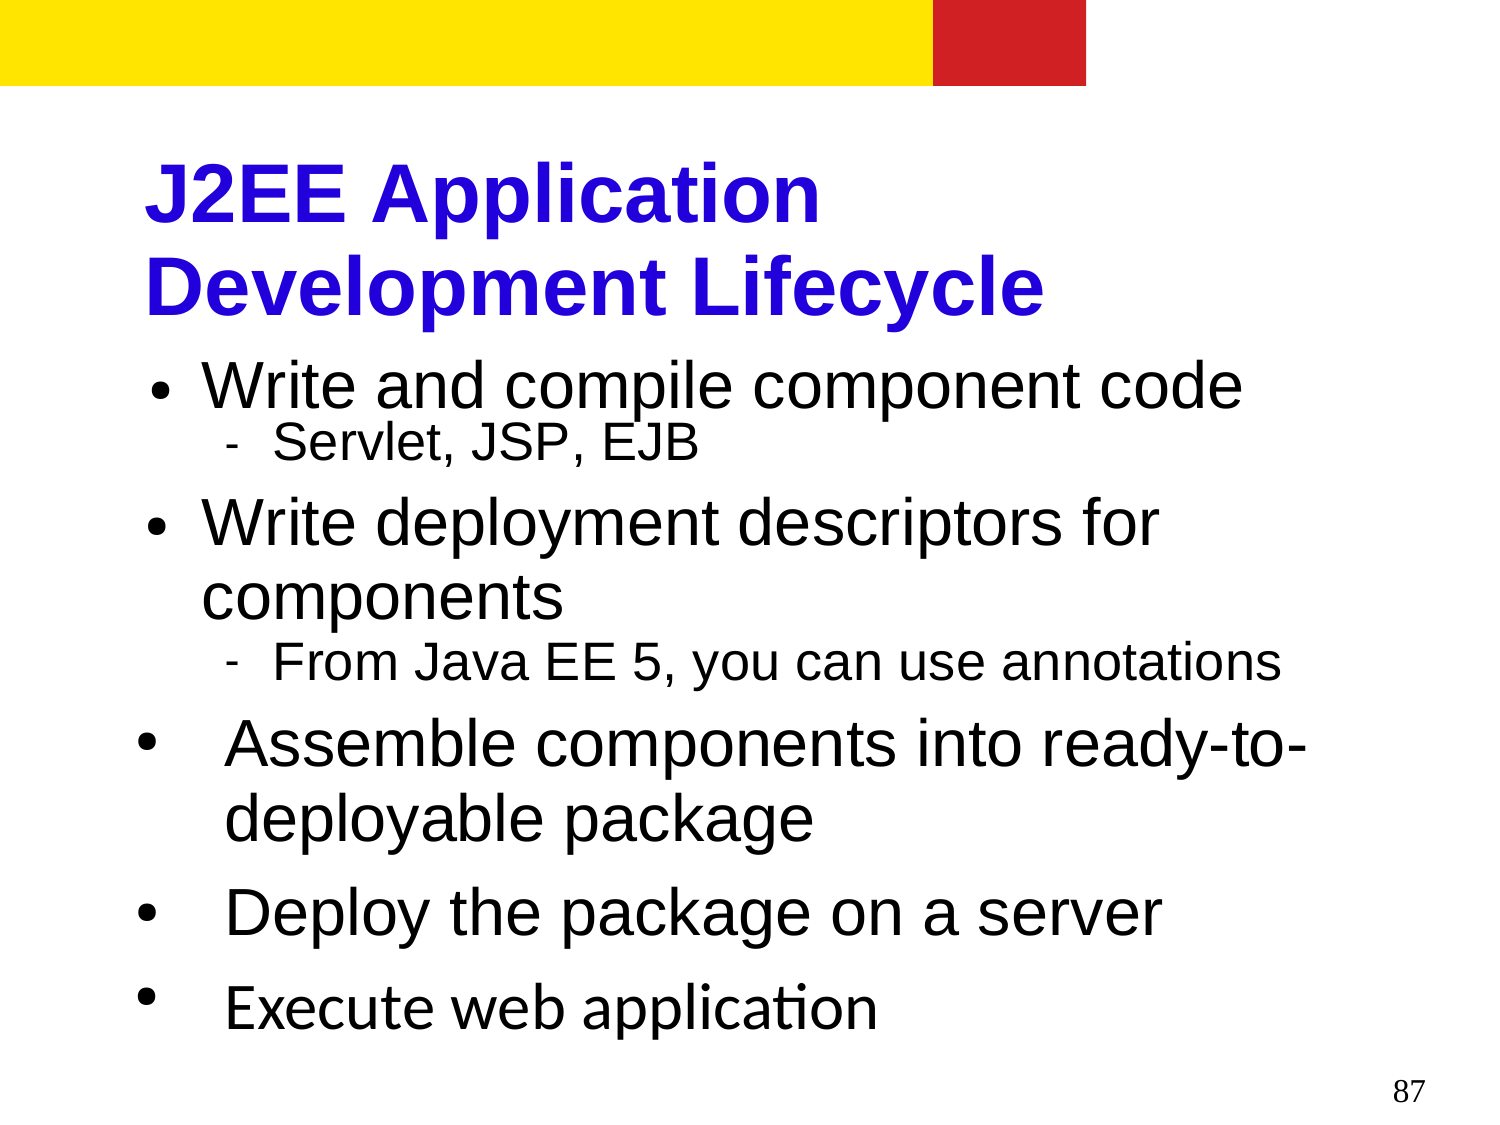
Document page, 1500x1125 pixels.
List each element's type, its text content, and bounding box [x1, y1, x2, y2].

text_box Assemble components into ready-to- deployable package Deploy the package on a server Execute web application [222, 705, 1313, 1125]
text_box  [223, 634, 251, 684]
text_box Write and compile component code [199, 341, 1249, 422]
slide_number 87 [1388, 1069, 1448, 1125]
text_box From Java EE 5, you can use annotations [270, 626, 1284, 692]
text_box ● [146, 368, 174, 406]
text_box ● [133, 720, 160, 757]
text_box Servlet, JSP, EJB [270, 406, 703, 472]
text_box ● [133, 890, 160, 927]
text_box ● [142, 505, 170, 542]
text_box  [223, 418, 251, 468]
text_box J2EE Application Development Lifecycle [142, 145, 1049, 333]
text_box ● [132, 974, 160, 1012]
text_box Write deployment descriptors for components [199, 483, 1389, 634]
